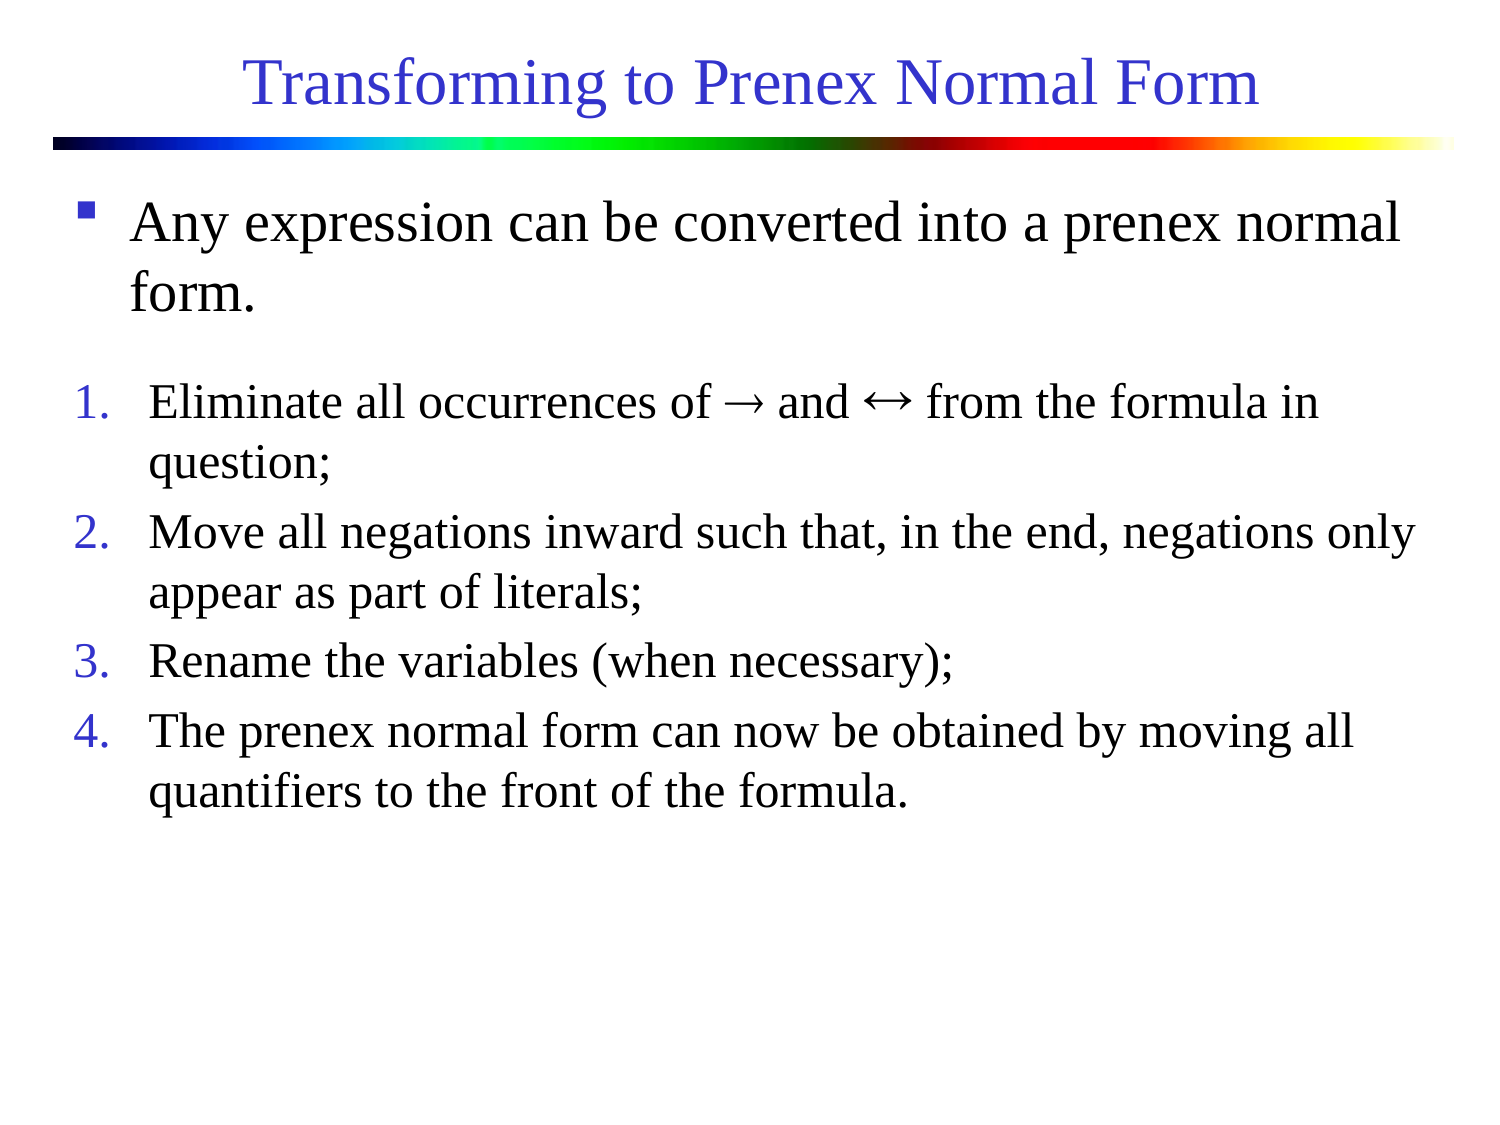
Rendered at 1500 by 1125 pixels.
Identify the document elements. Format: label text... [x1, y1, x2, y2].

picture [53, 137, 351, 150]
title Transforming to Prenex Normal Form [58, 19, 1447, 138]
text_box Any expression can be converted into a prenex normal form. Eliminate all occurrences of  and  from the formula in question; Move all negations inward such that, in the end, negations only appear as part of literals; Rename the variables (when necessary); The prenex normal form can now be obtained by moving all quantifiers to the front of the formula. [58, 175, 1442, 966]
picture [379, 137, 1454, 150]
